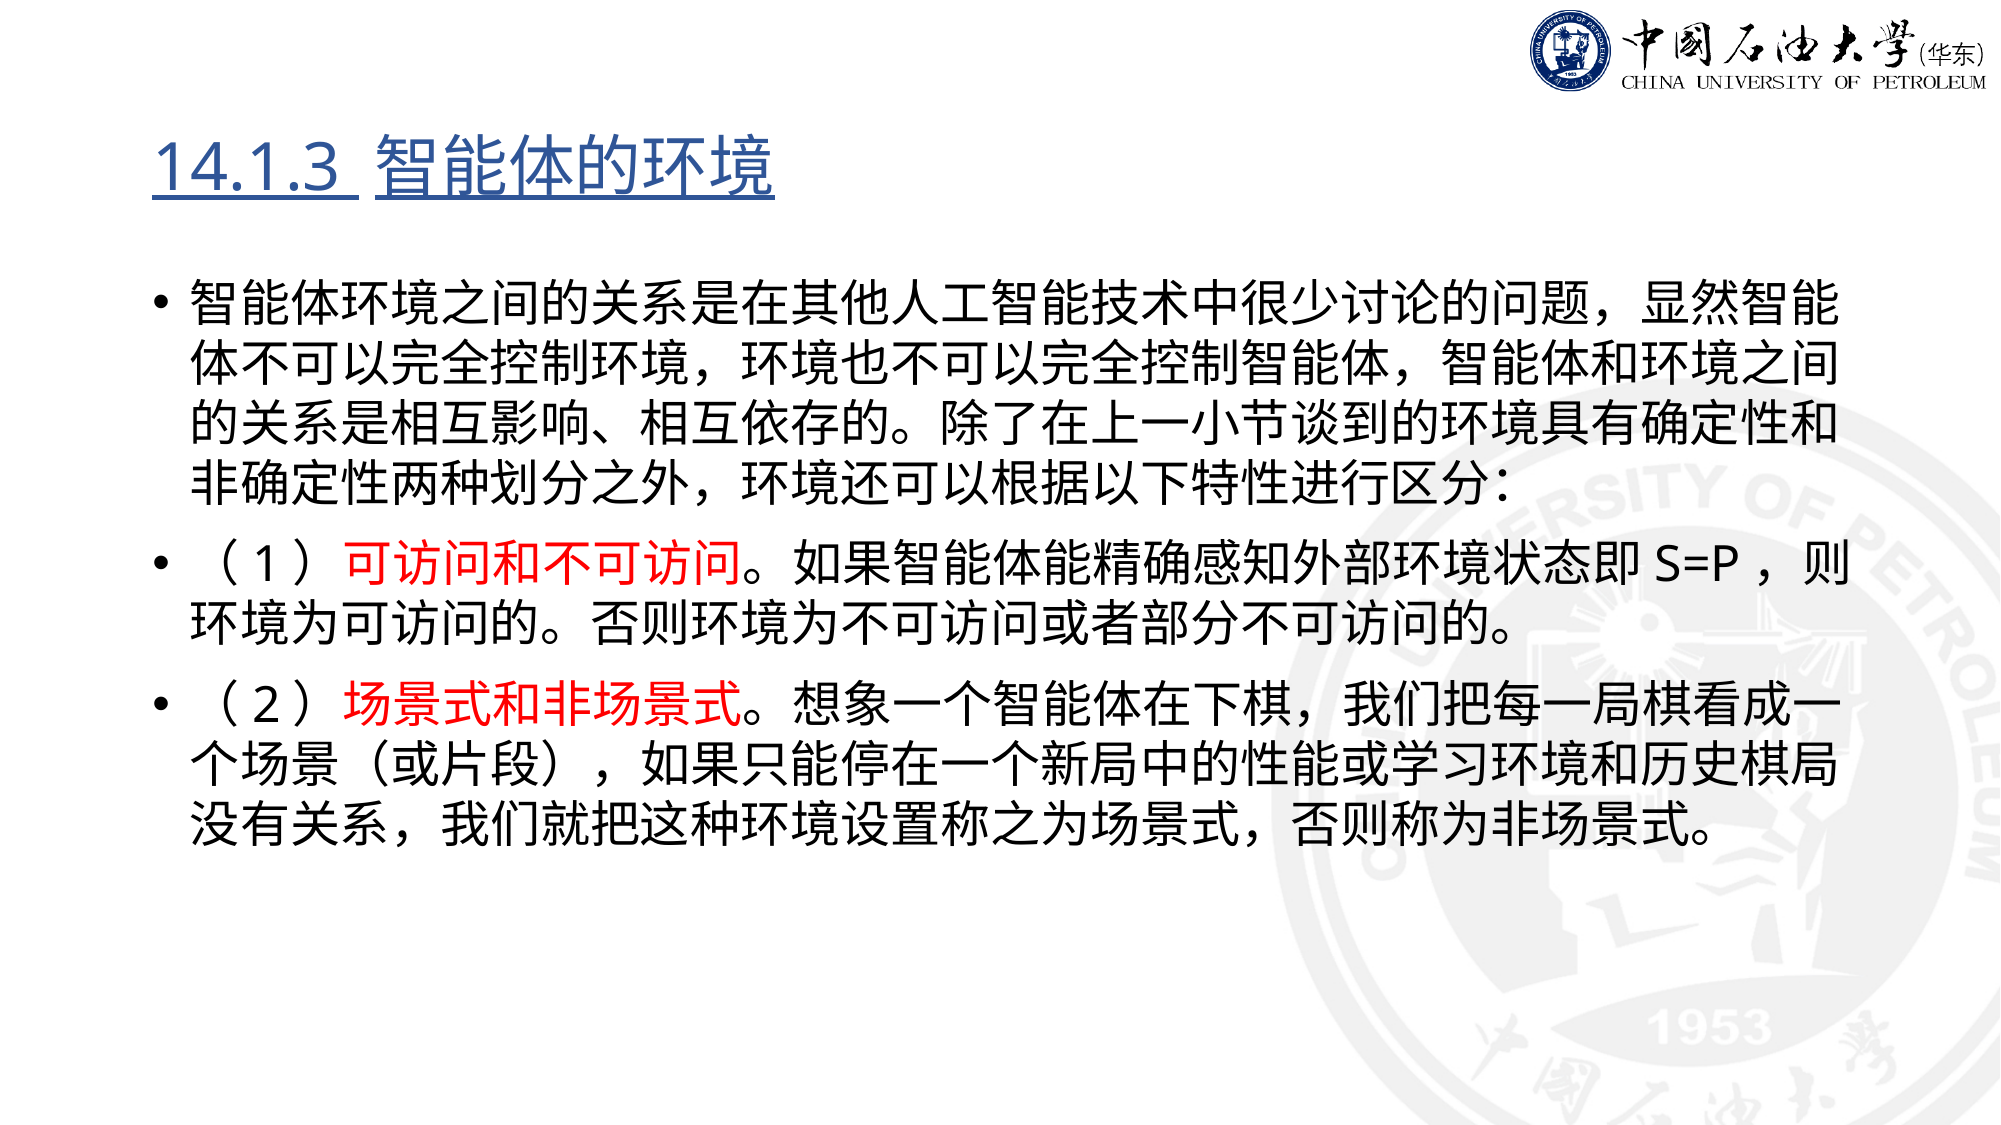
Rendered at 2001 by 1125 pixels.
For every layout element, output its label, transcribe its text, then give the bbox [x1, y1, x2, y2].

list 智能体环境之间的关系是在其他人工智能技术中很少讨论的问题，显然智能体不可以完全控制环境，环境也不可以完全控制智能体，智能体和环境之间的关系是相互影响、相互依存的。除了在上一小节谈到的环境具有确定性和非确定性两种划分之外，环境还可以根据以下特性进行区分： （1）可访问和不可访问。如果智能体能精确感知外部环境状态即S=P，则环境为可访问的。否则环境为不可访问或者部分不可访问的。 （2）场景式和非场景式。想象一个智能体在下棋，我们把每一局棋看成一个场景（或片段），如果只能停在一个新局中的性能或学习环境和历史棋局没有关系，我们就把这种环境设置称之为场景式，否则称为非场景式。 [137, 263, 1875, 960]
title 14.1.3 智能体的环境 [137, 59, 1863, 263]
picture [0, 0, 2001, 1125]
